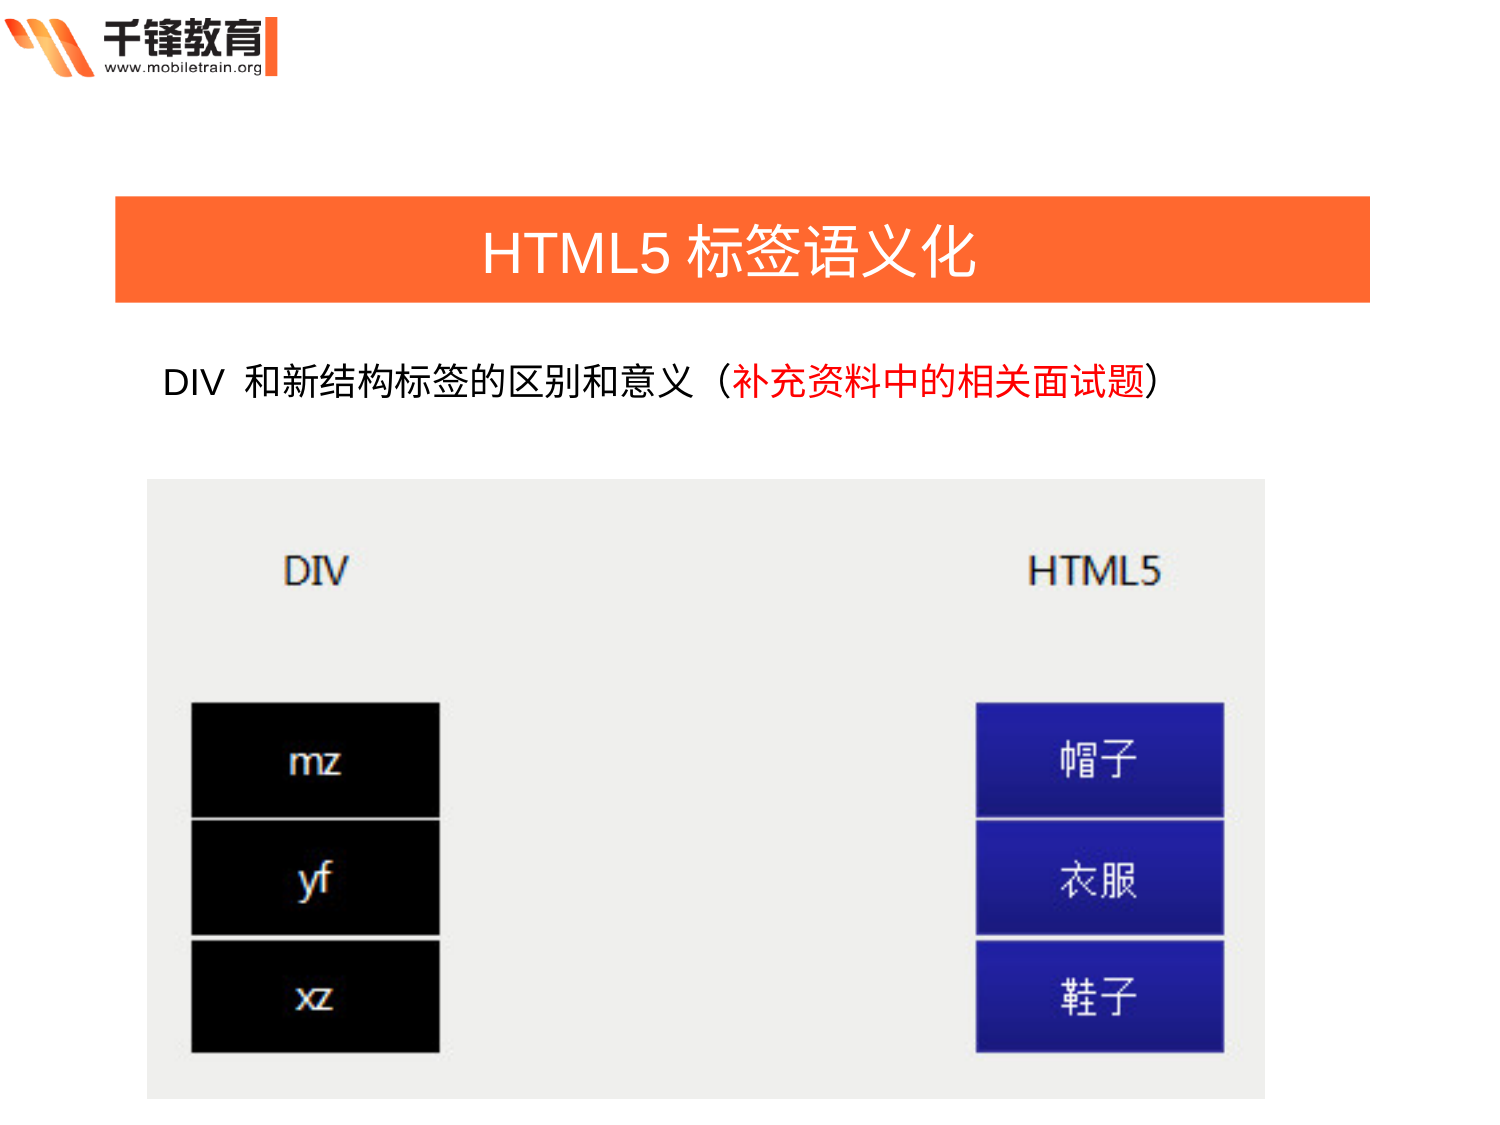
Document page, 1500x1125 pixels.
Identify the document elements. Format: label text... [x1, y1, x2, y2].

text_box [115, 196, 1370, 303]
picture [3, 18, 261, 79]
text_box DIV 和新结构标签的区别和意义（补充资料中的相关面试题） [147, 349, 1353, 410]
picture [147, 479, 1265, 1099]
